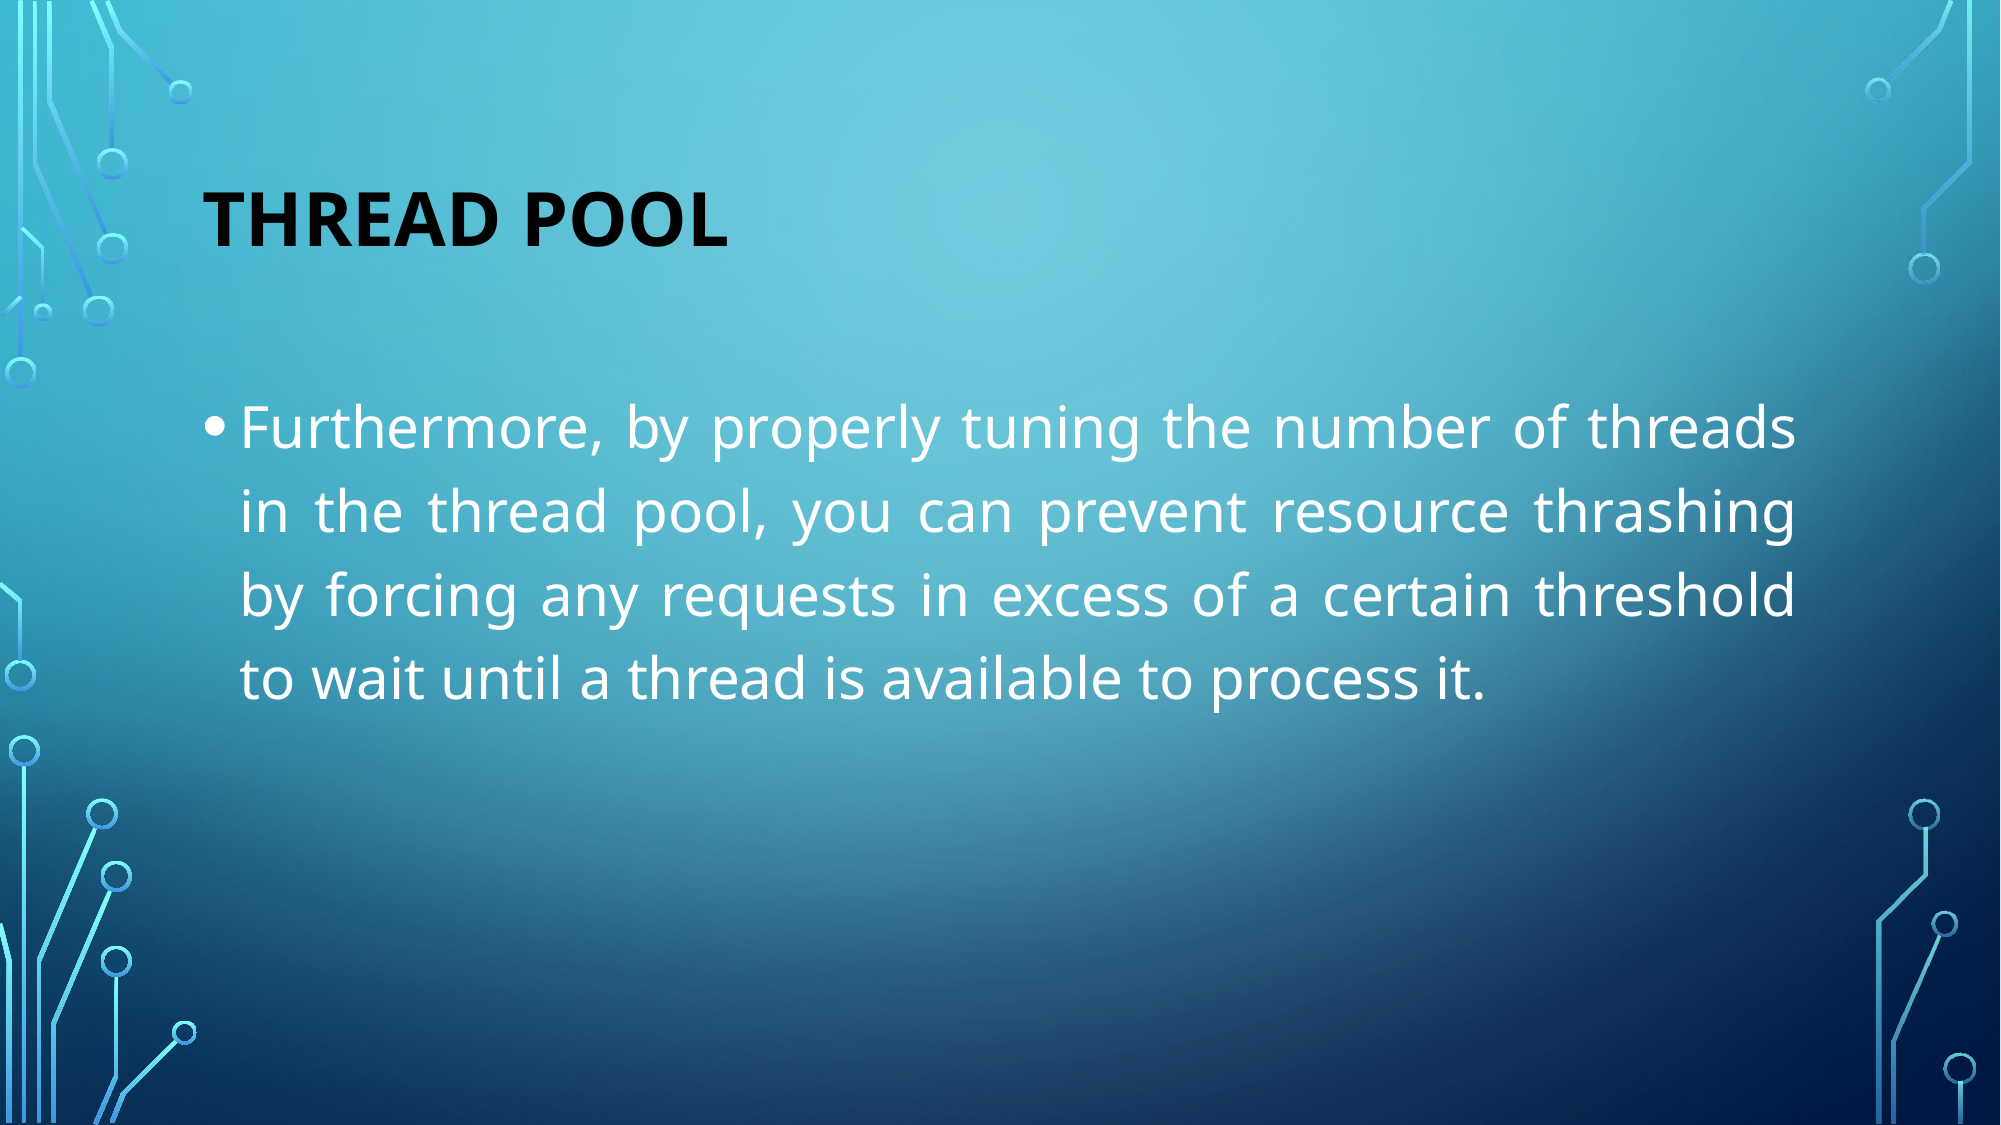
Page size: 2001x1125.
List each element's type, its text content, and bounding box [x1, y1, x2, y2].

title THREAD POOL [187, 101, 1813, 344]
list Furthermore, by properly tuning the number of threads in the thread pool, you can prevent resource thrashing by forcing any requests in excess of a certain threshold to wait until a thread is available to process it. [187, 369, 1813, 950]
